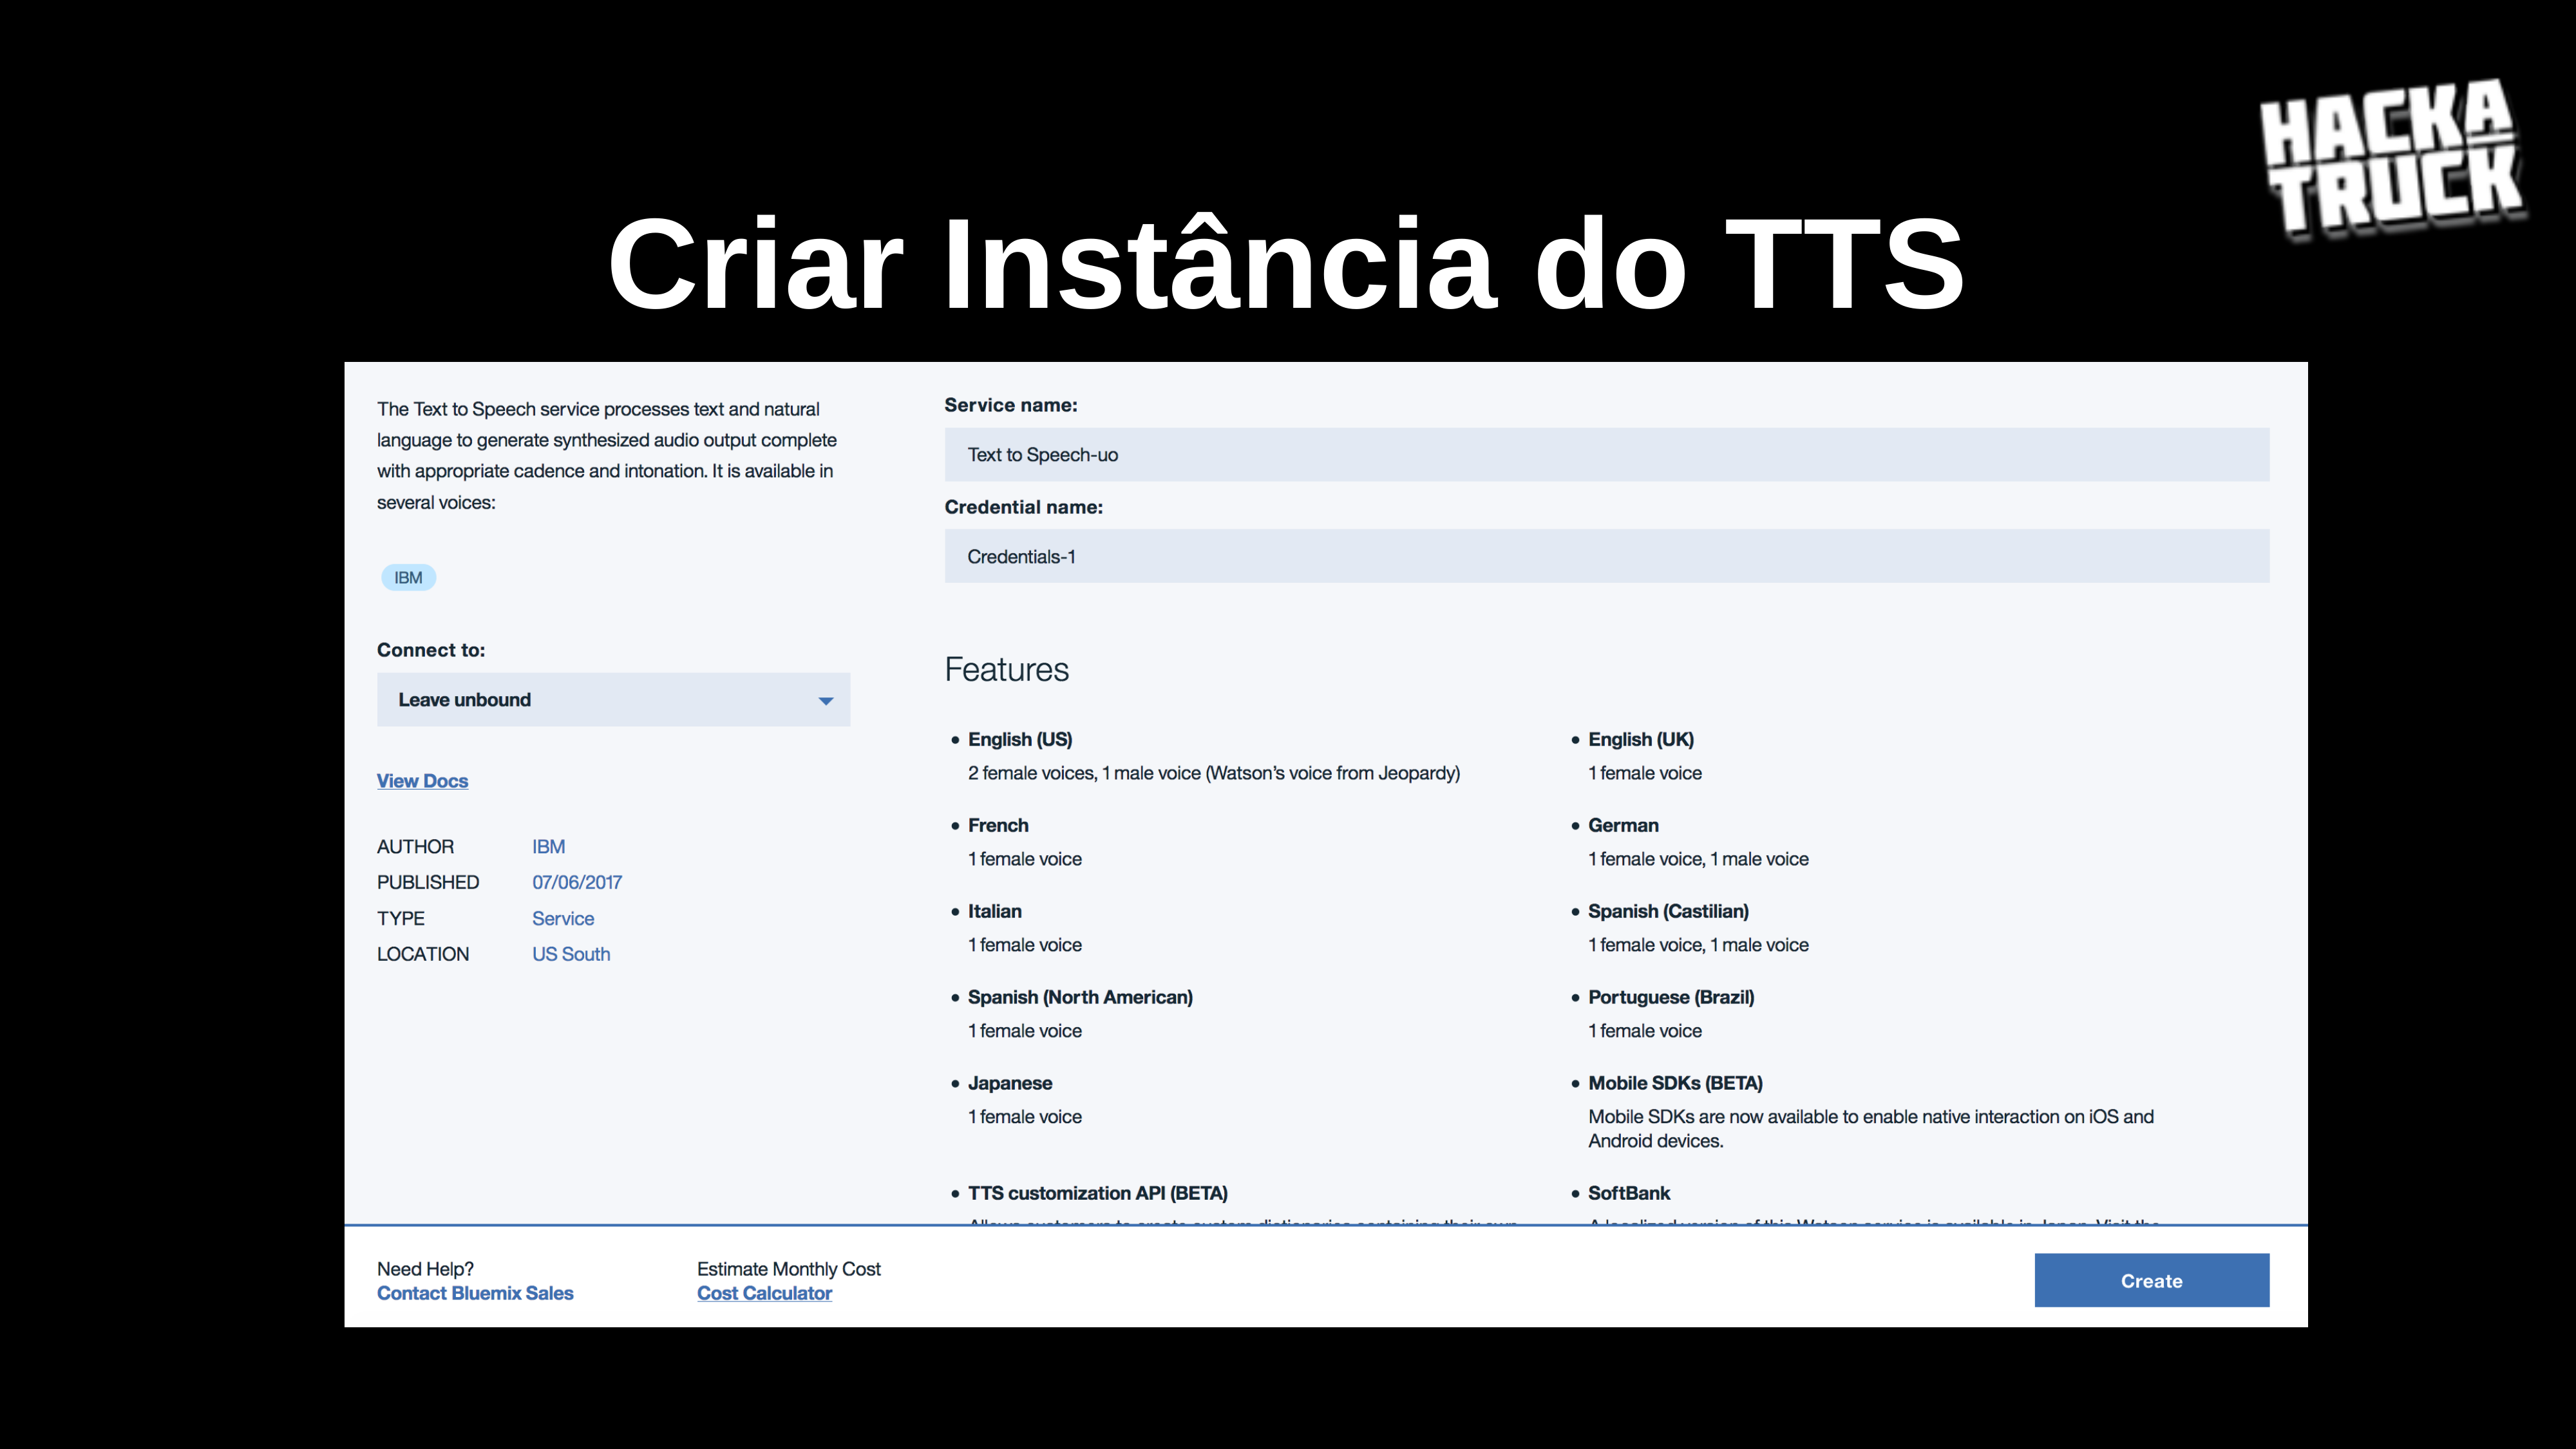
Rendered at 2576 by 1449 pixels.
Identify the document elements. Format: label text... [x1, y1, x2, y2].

picture [2259, 77, 2530, 240]
picture [345, 362, 2309, 1327]
title Criar Instância do TTS [554, 114, 2022, 362]
